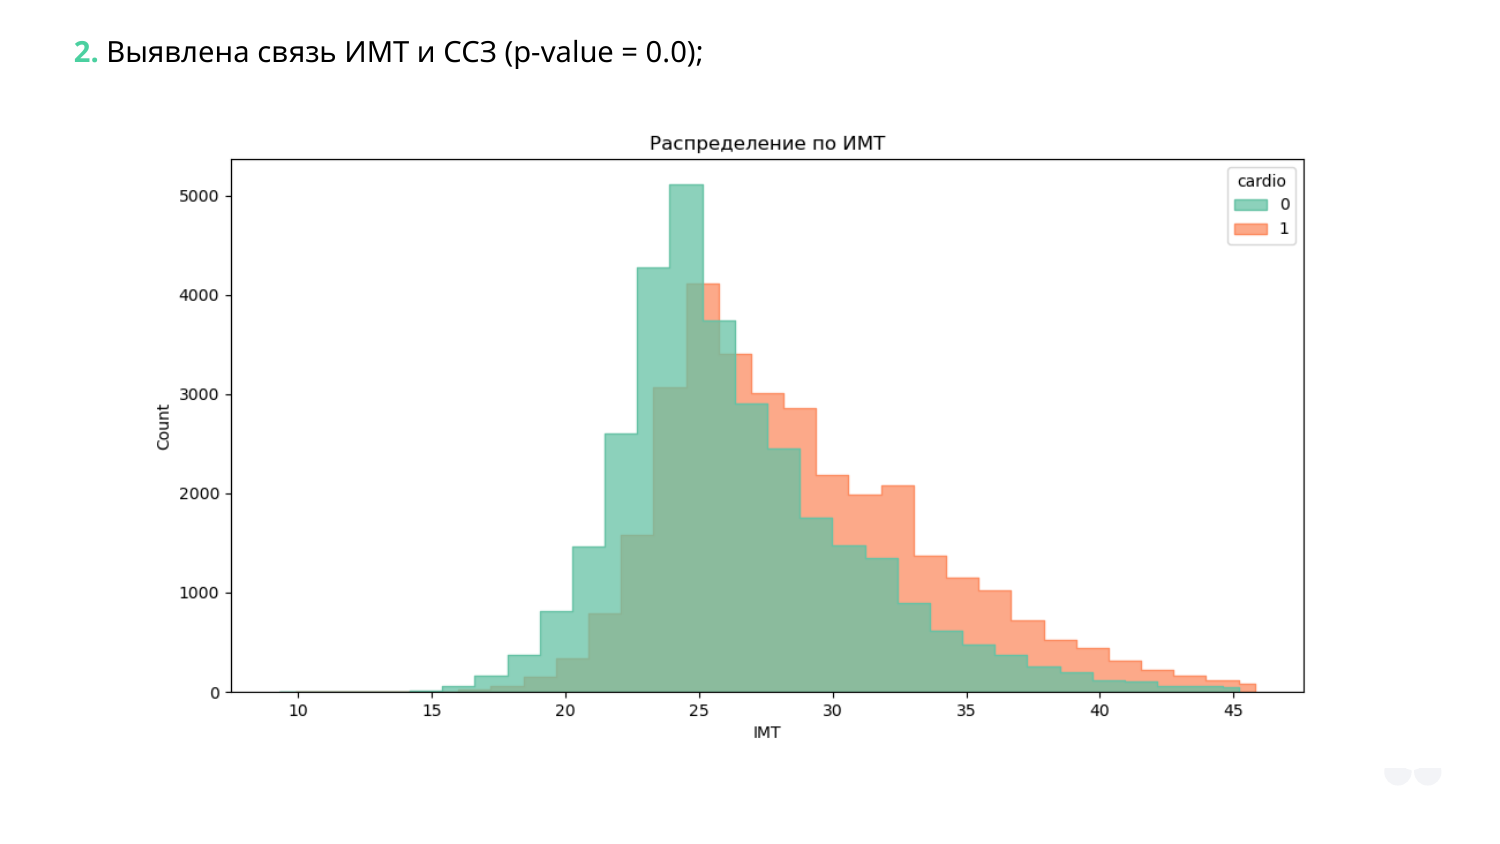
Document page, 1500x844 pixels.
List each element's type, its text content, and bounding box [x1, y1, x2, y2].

text_box 2. Выявлена связь ИМТ и ССЗ (p-value = 0.0); [59, 25, 1442, 75]
picture [58, 76, 1442, 768]
